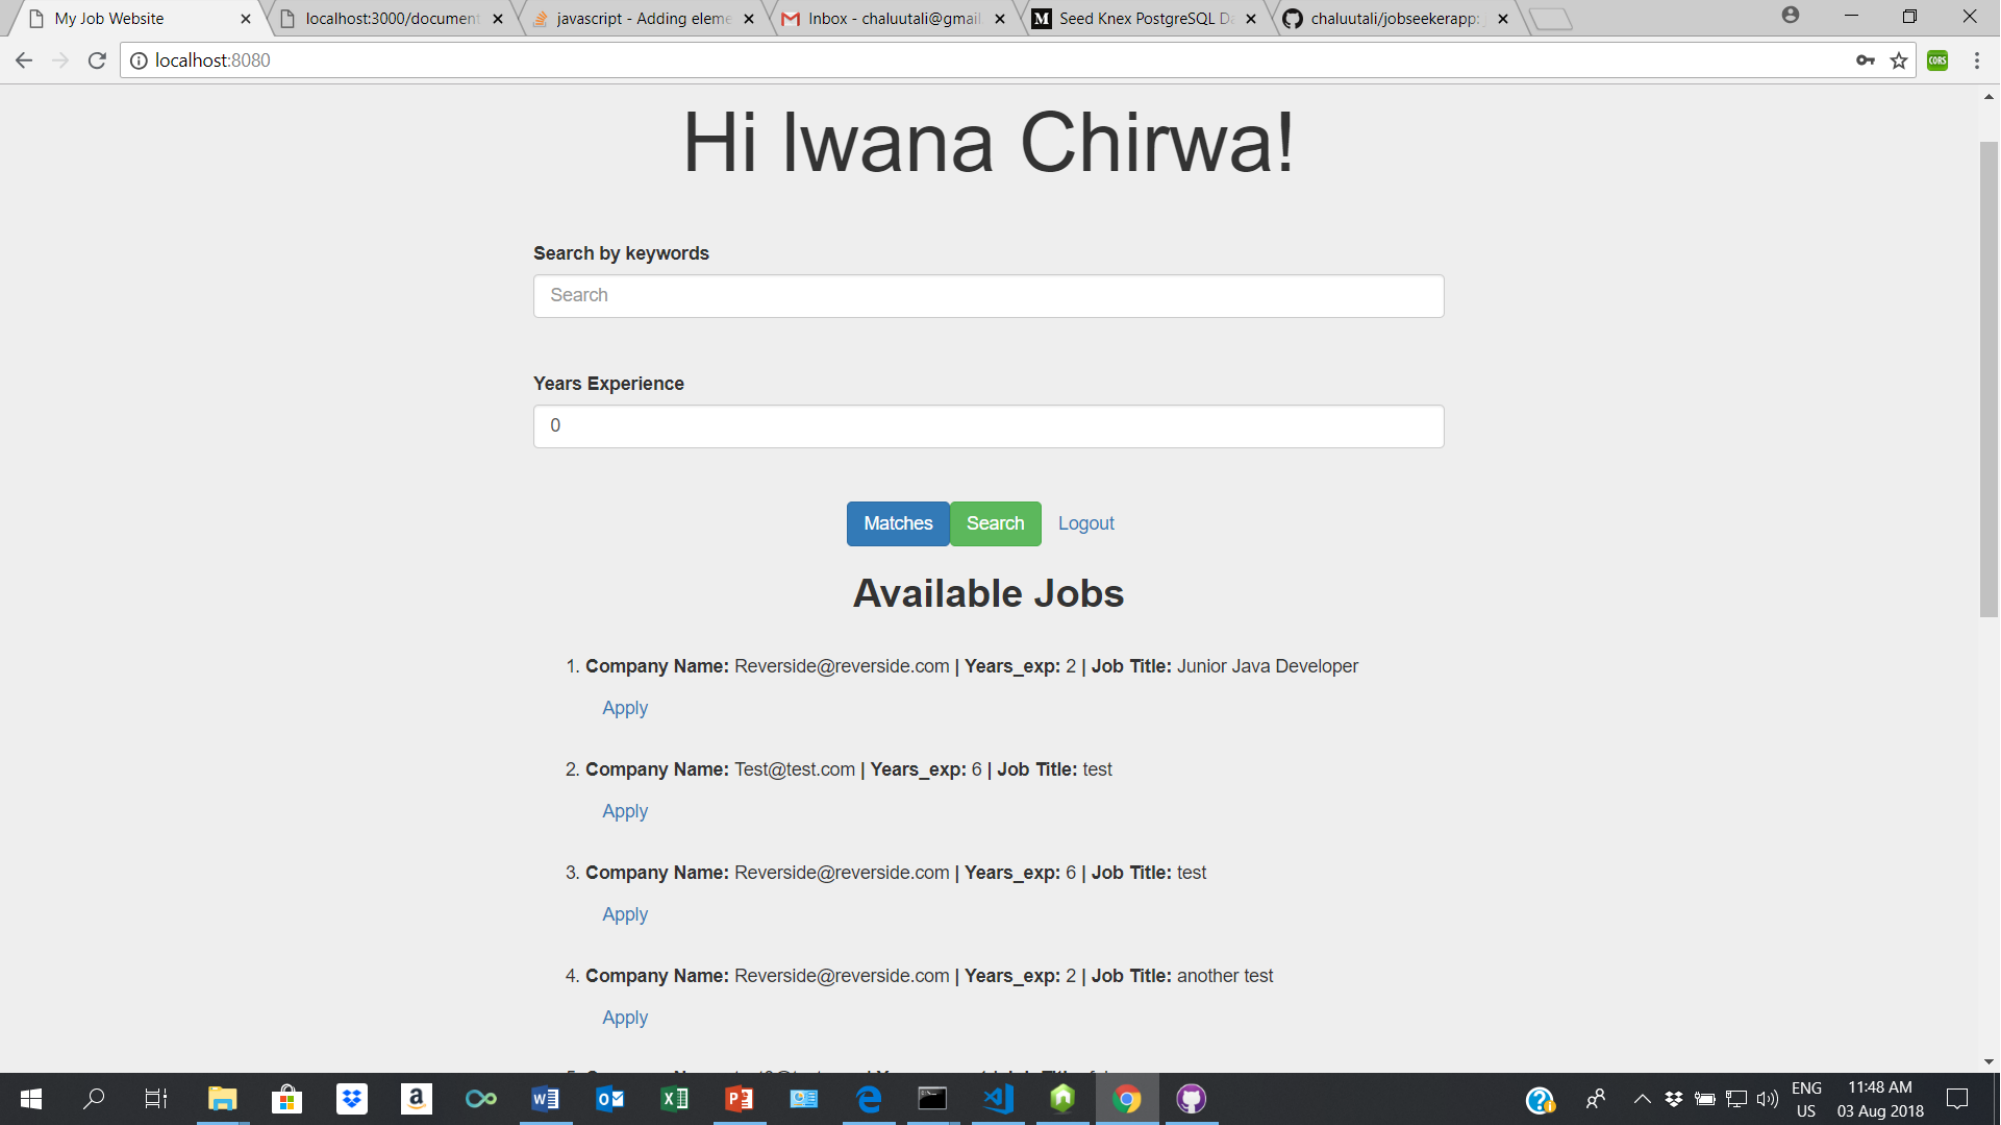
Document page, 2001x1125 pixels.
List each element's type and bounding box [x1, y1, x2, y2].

list [0, 0, 2000, 1125]
